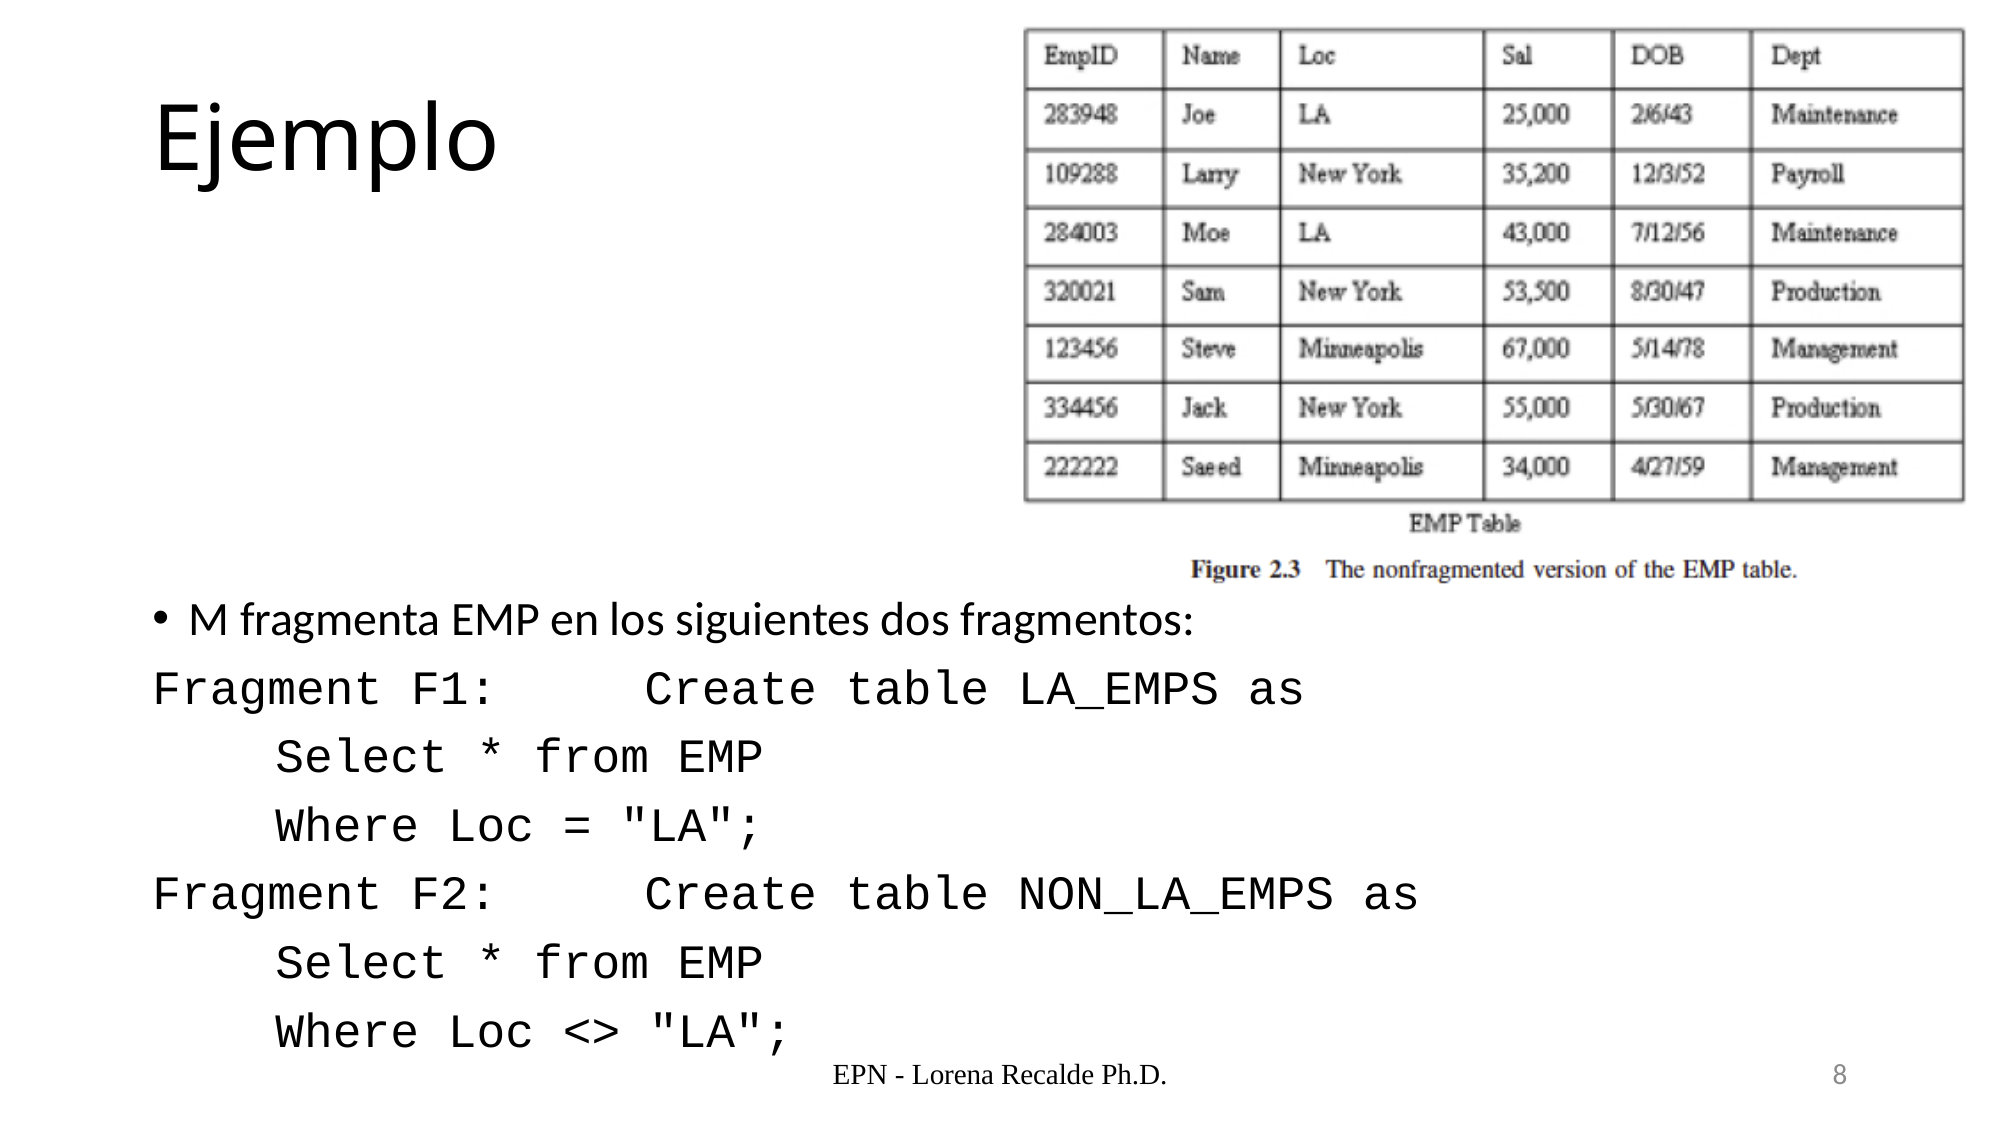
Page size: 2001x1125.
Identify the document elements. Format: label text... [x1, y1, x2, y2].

slide_number 8 [1412, 1042, 1863, 1103]
picture [1015, 22, 1976, 587]
list M fragmenta EMP en los siguientes dos fragmentos: Fragment F1: Create table LA_EMPS as Select * from EMP Where Loc = "LA"; Fragment F2: Create table NON_LA_EMPS as Select * from EMP Where Loc <> "LA"; [137, 586, 1475, 1073]
title Ejemplo [137, 59, 1015, 221]
footer EPN - Lorena Recalde Ph.D. [662, 1042, 1338, 1103]
